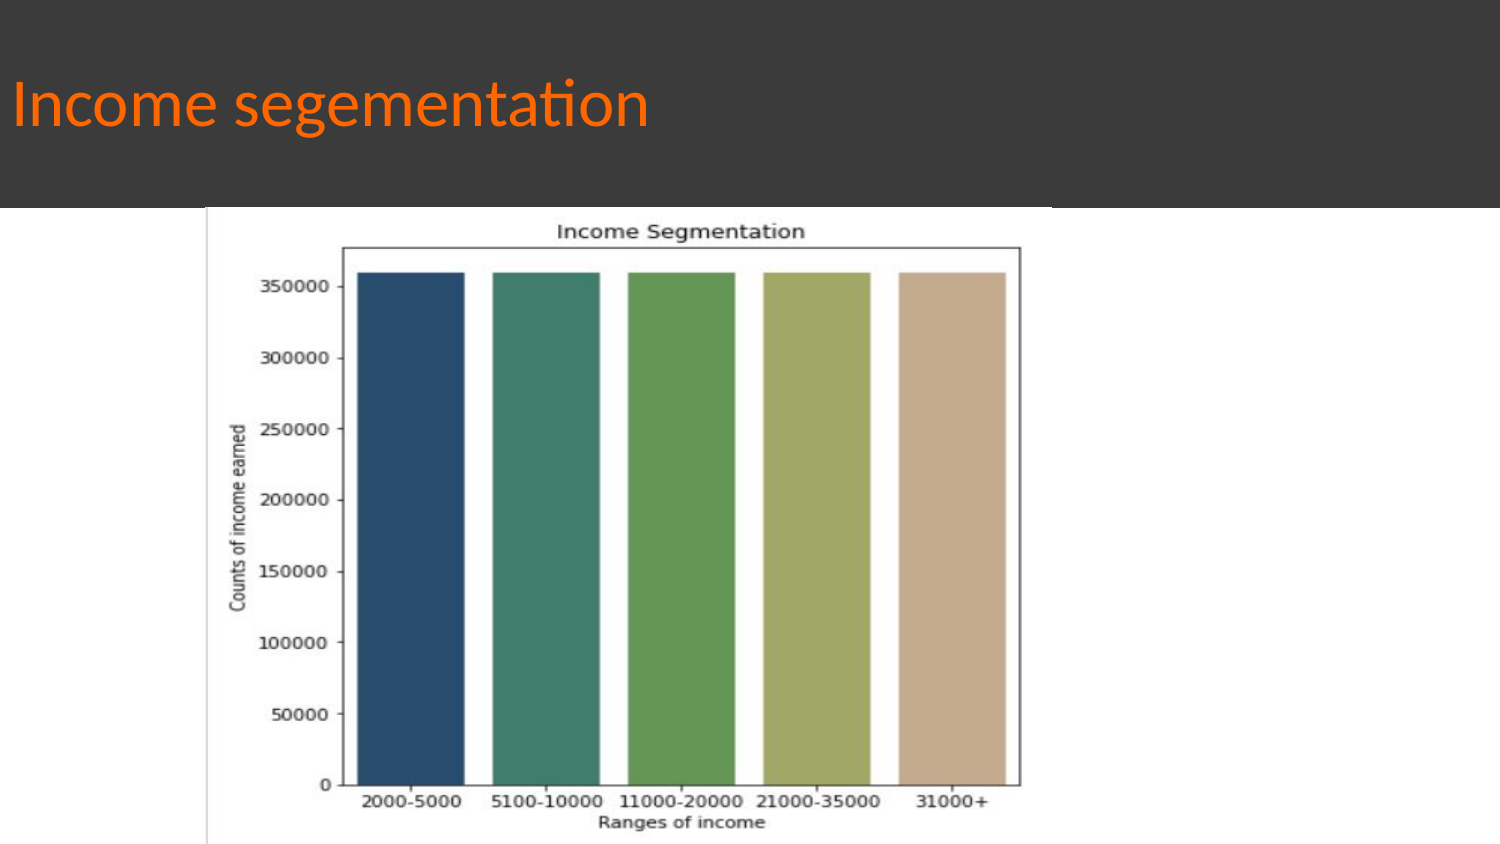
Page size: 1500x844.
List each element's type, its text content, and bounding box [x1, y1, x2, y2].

picture [205, 207, 1052, 844]
title Income segementation [0, 0, 1500, 208]
